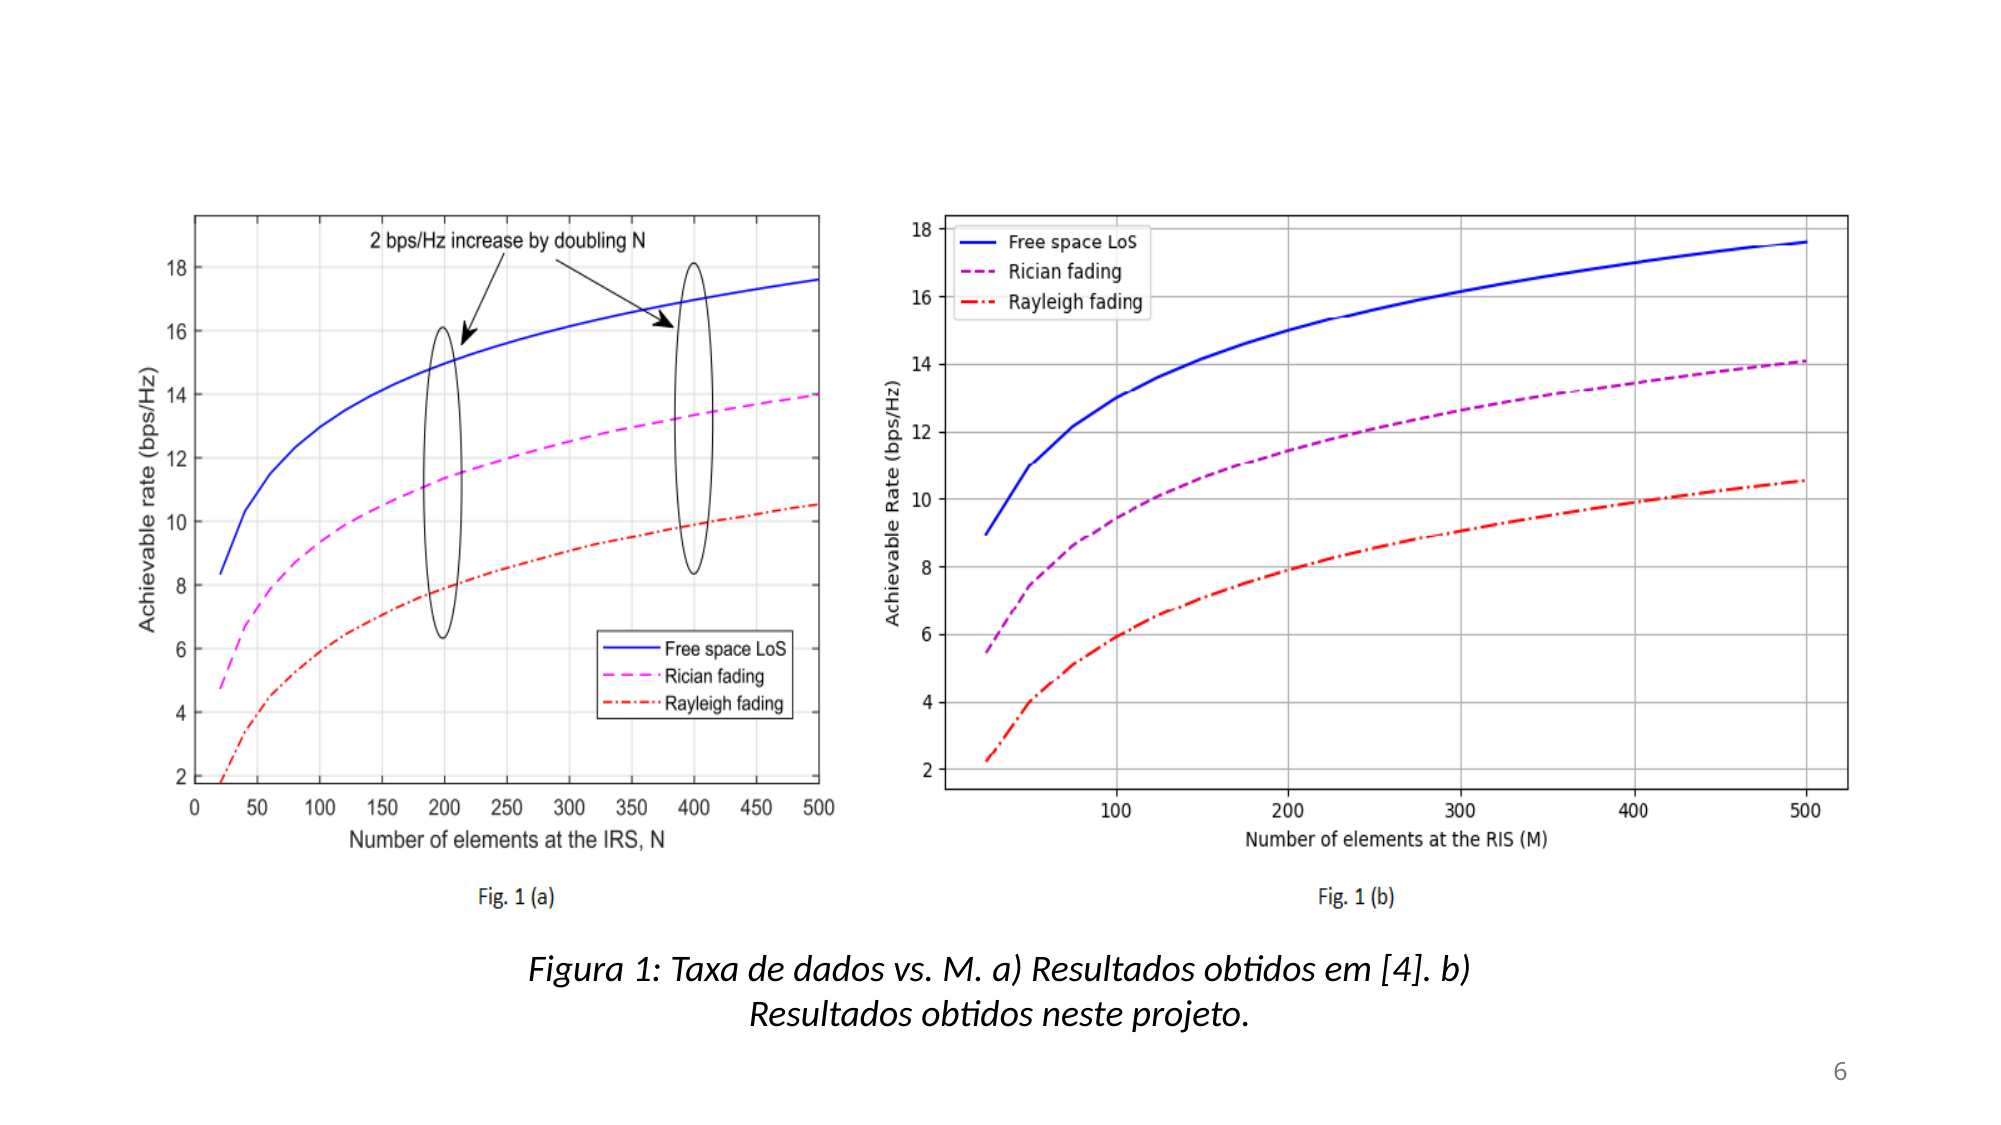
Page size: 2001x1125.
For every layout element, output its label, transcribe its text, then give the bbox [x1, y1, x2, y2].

text_box Figura 1: Taxa de dados vs. M. a) Resultados obtidos em [4]. b) Resultados obtidos neste projeto. [500, 936, 1500, 1042]
slide_number 6 [1412, 1042, 1863, 1103]
picture [125, 194, 1875, 929]
